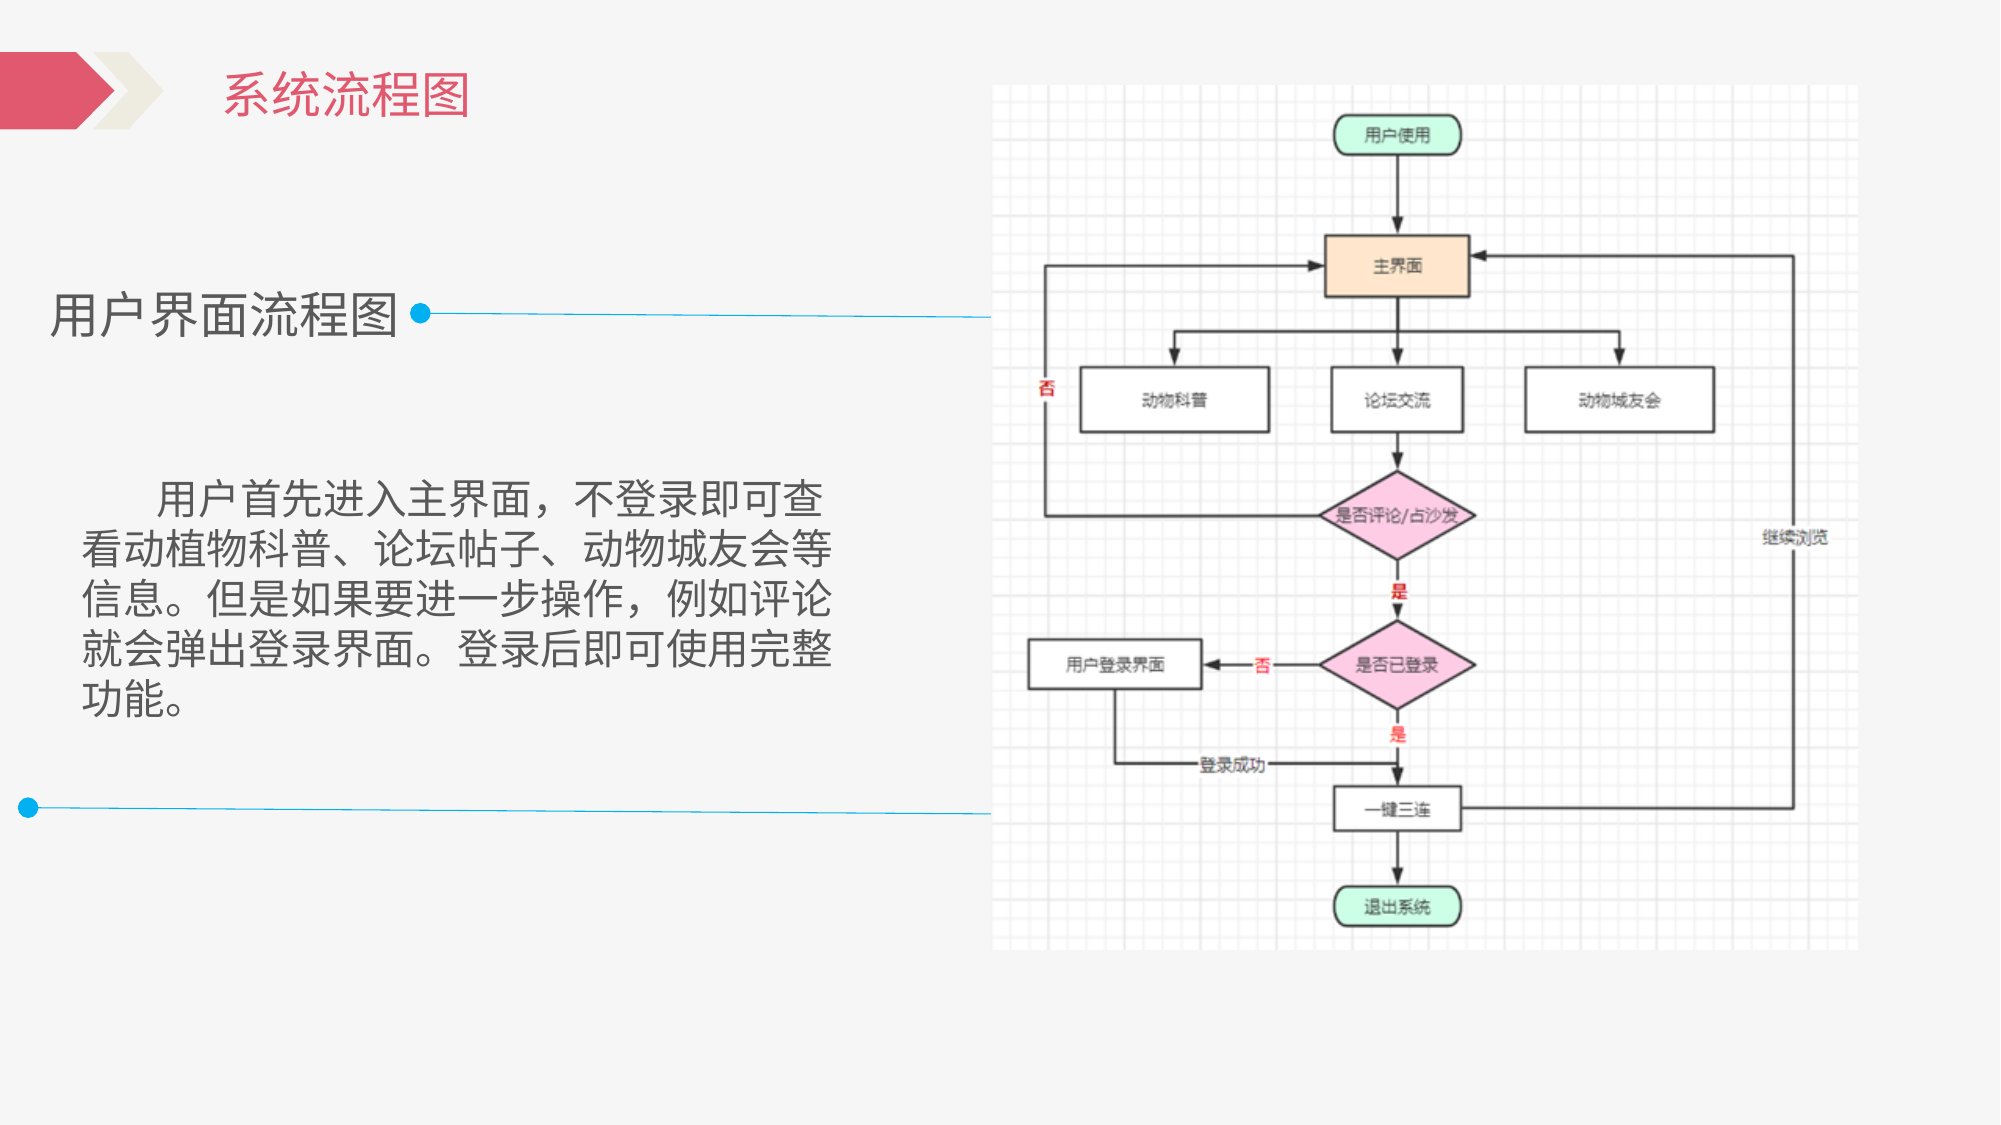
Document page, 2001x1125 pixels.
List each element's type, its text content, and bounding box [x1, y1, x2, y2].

picture [973, 85, 1858, 950]
text_box 用户首先进入主界面，不登录即可查看动植物科普、论坛帖子、动物城友会等信息。但是如果要进一步操作，例如评论就会弹出登录界面。登录后即可使用完整功能。 [66, 421, 879, 774]
text_box 用户界面流程图 [28, 238, 421, 388]
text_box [420, 313, 991, 318]
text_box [195, 44, 1310, 132]
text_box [28, 807, 991, 814]
